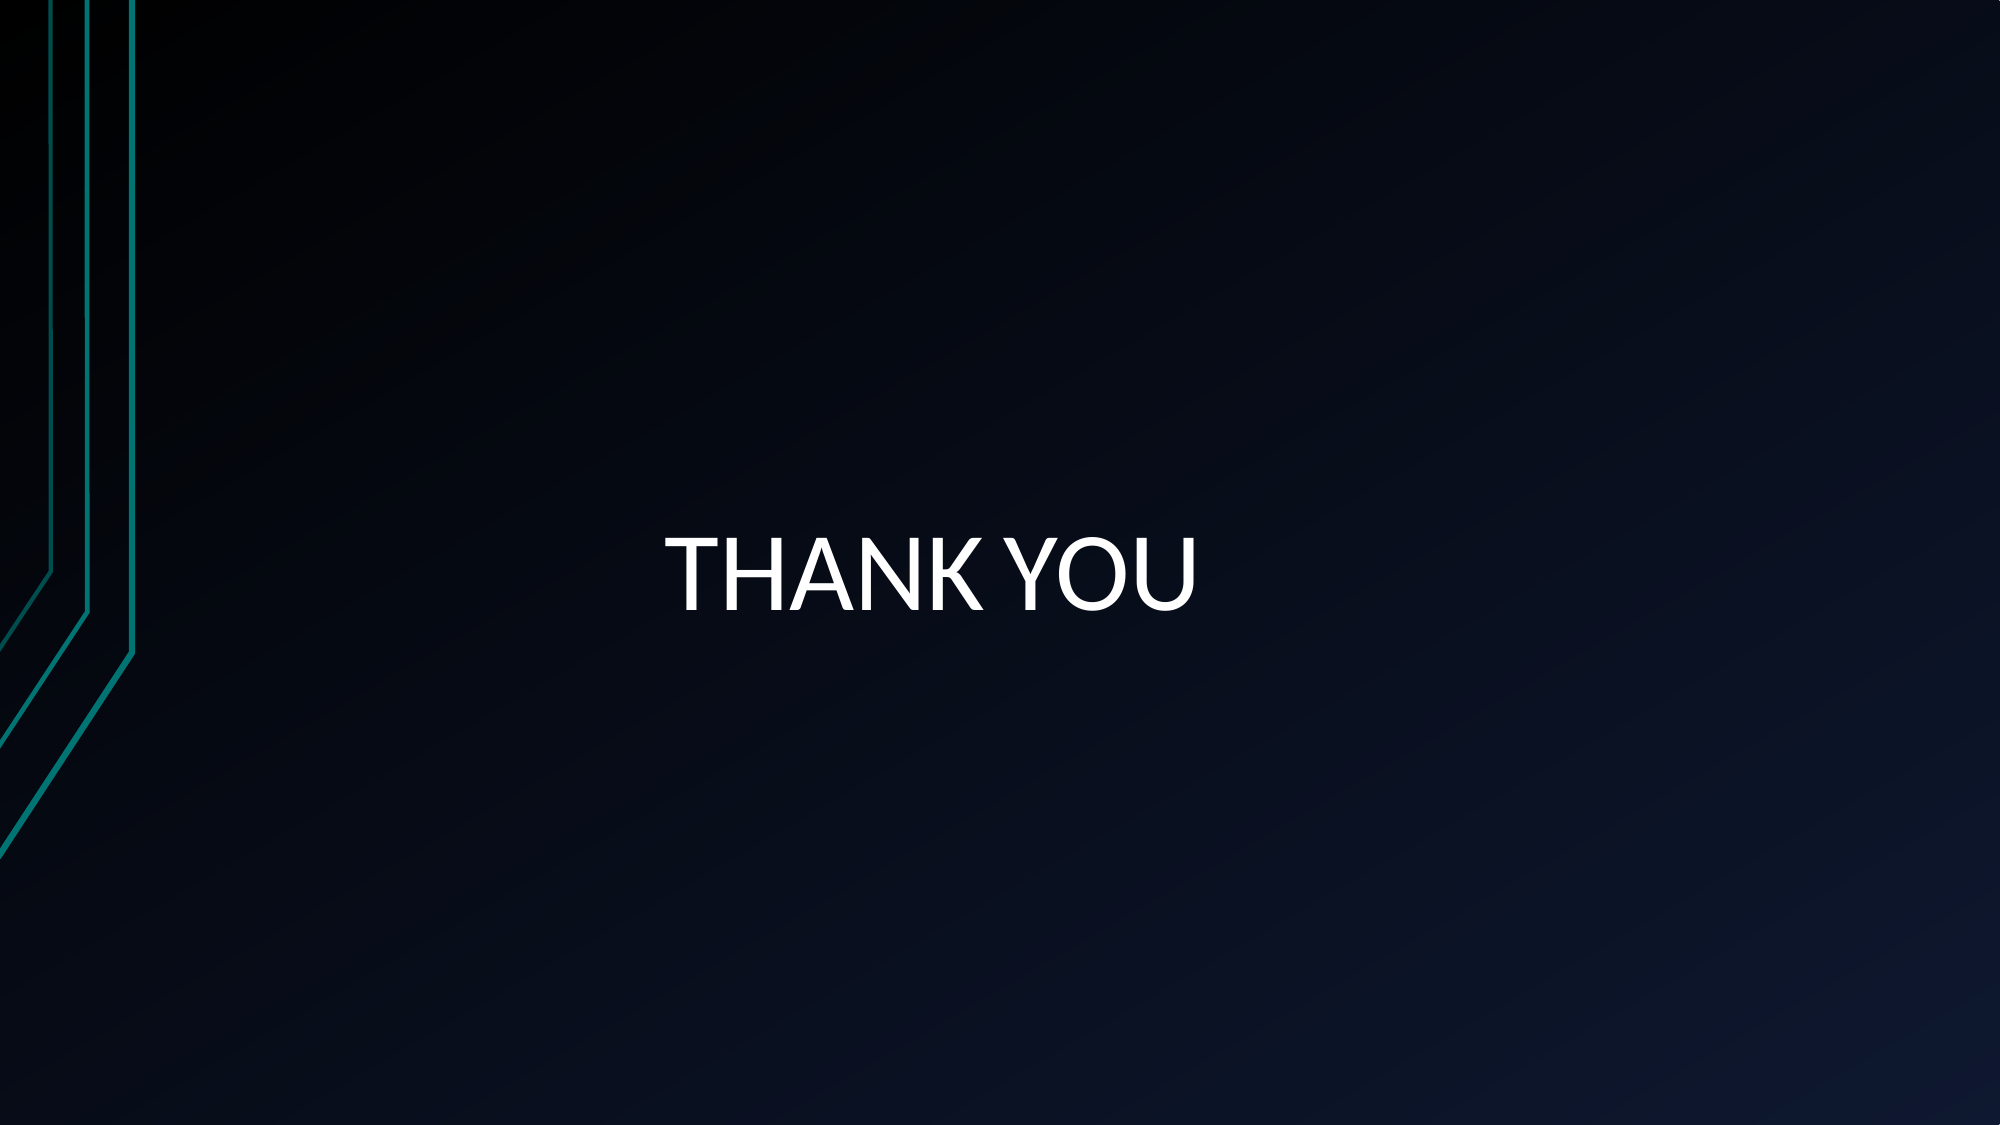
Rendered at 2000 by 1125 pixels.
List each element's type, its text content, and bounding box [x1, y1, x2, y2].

title THANK YOU [255, 432, 1611, 646]
